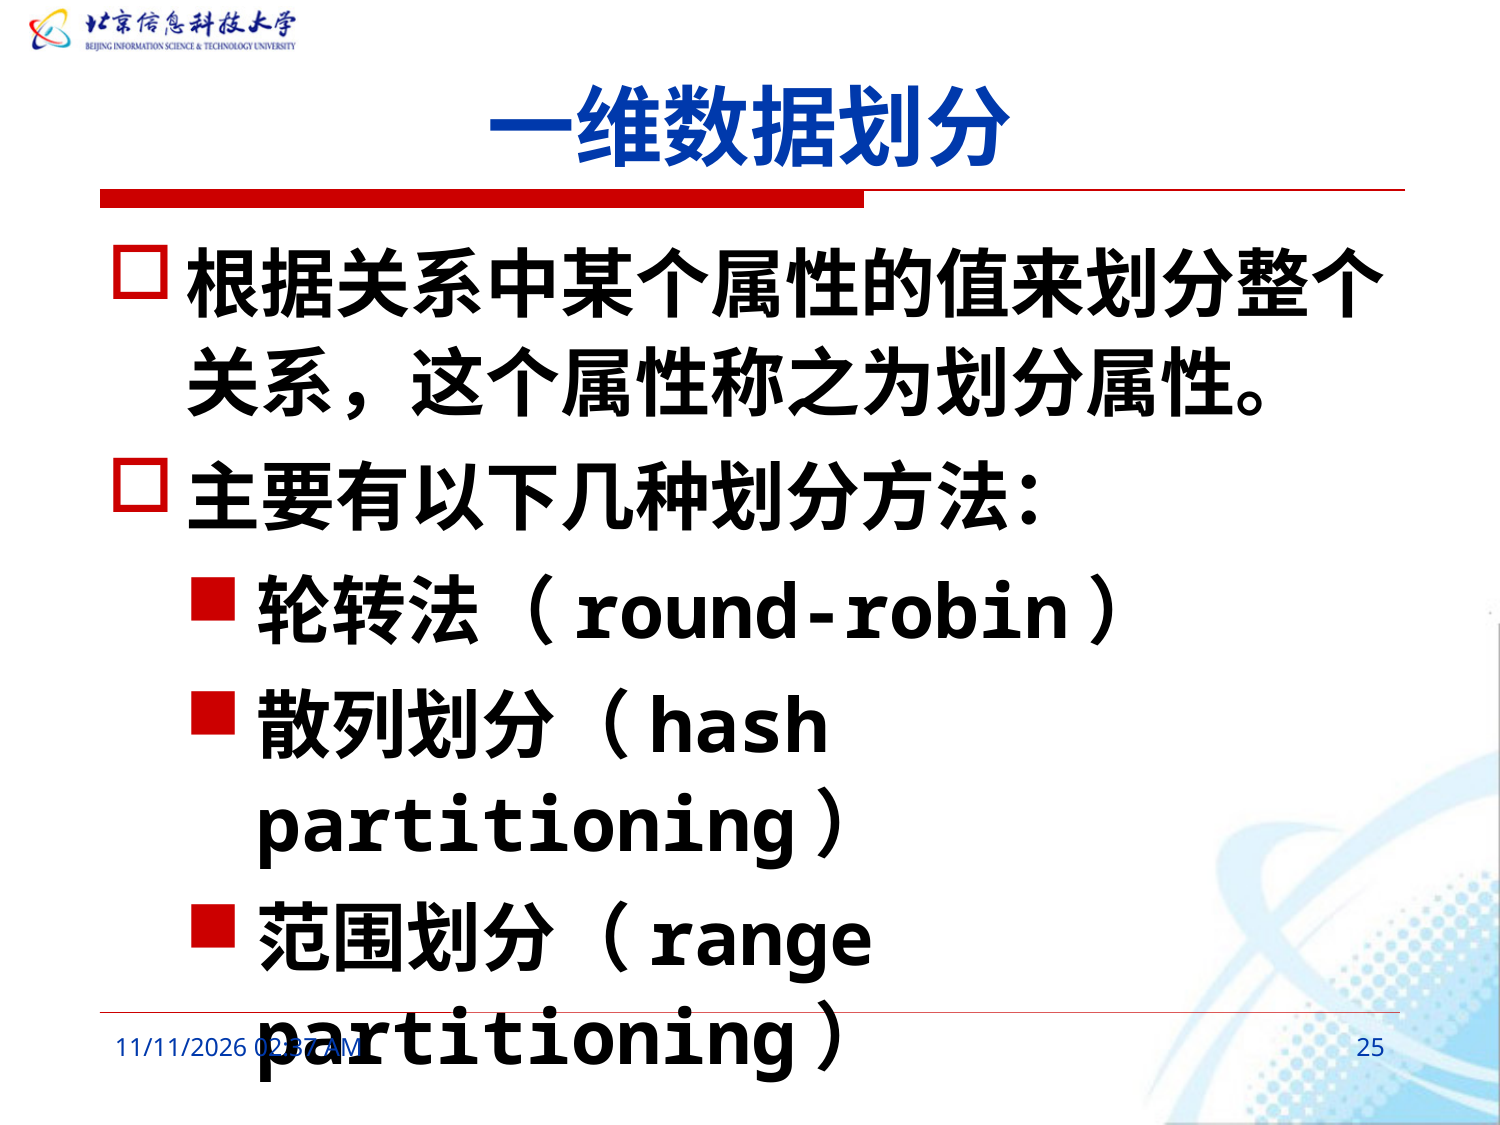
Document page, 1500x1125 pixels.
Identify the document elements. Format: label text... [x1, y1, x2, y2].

title 一维数据划分 [93, 49, 1407, 185]
picture [0, 0, 1500, 1125]
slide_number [99, 1024, 432, 1103]
slide_number 25 [1074, 1024, 1401, 1103]
list 根据关系中某个属性的值来划分整个关系，这个属性称之为划分属性。 主要有以下几种划分方法： 轮转法（round-robin） 散列划分（hash partitioning） 范围划分（range partitioning） [92, 219, 1406, 1000]
